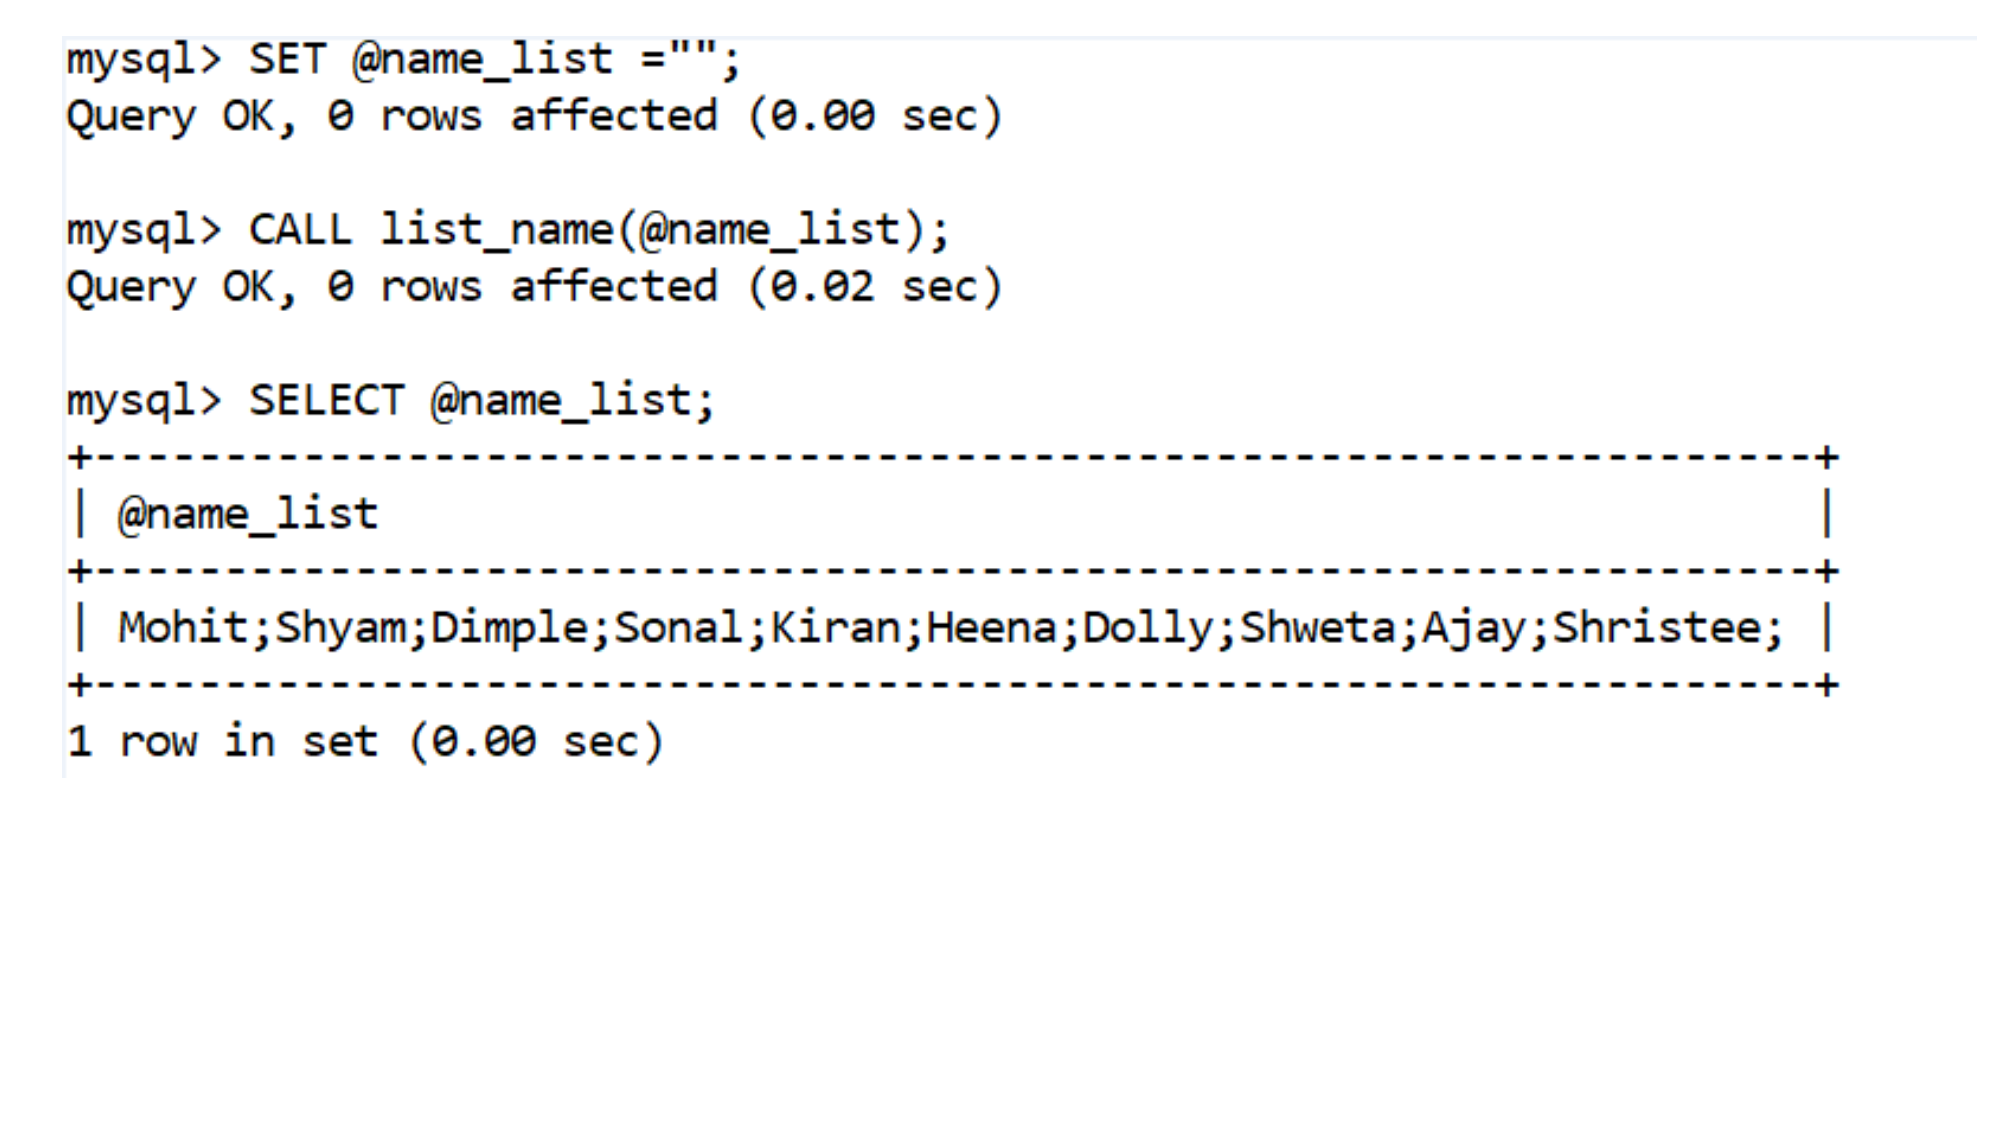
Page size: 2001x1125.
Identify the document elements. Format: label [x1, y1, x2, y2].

picture [62, 36, 1977, 779]
